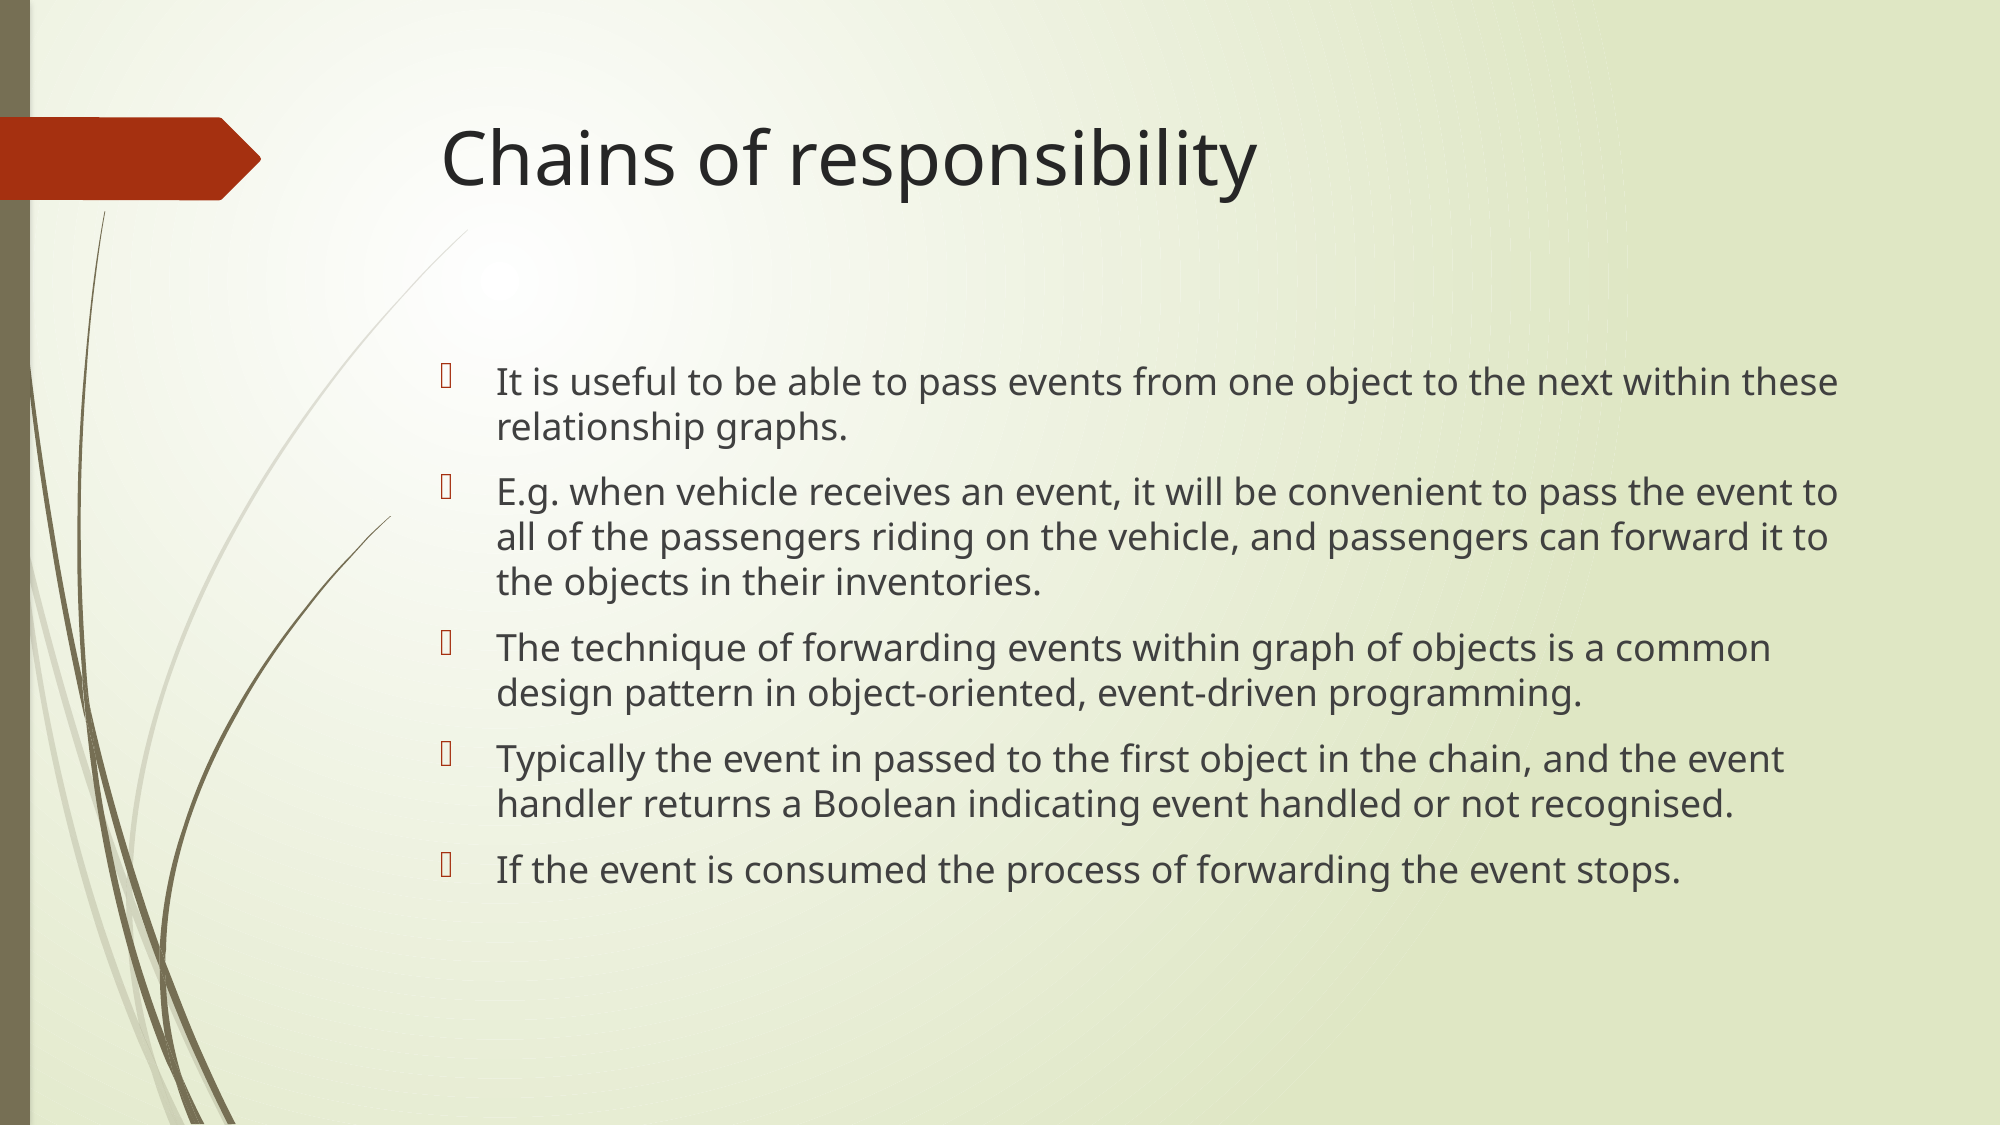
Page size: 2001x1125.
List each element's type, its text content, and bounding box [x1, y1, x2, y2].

title Chains of responsibility [425, 102, 1888, 313]
list It is useful to be able to pass events from one object to the next within these relationship graphs. E.g. when vehicle receives an event, it will be convenient to pass the event to all of the passengers riding on the vehicle, and passengers can forward it to the objects in their inventories. The technique of forwarding events within graph of objects is a common design pattern in object-oriented, event-driven programming. Typically the event in passed to the first object in the chain, and the event handler returns a Boolean indicating event handled or not recognised. If the event is consumed the process of forwarding the event stops. [424, 350, 1888, 970]
